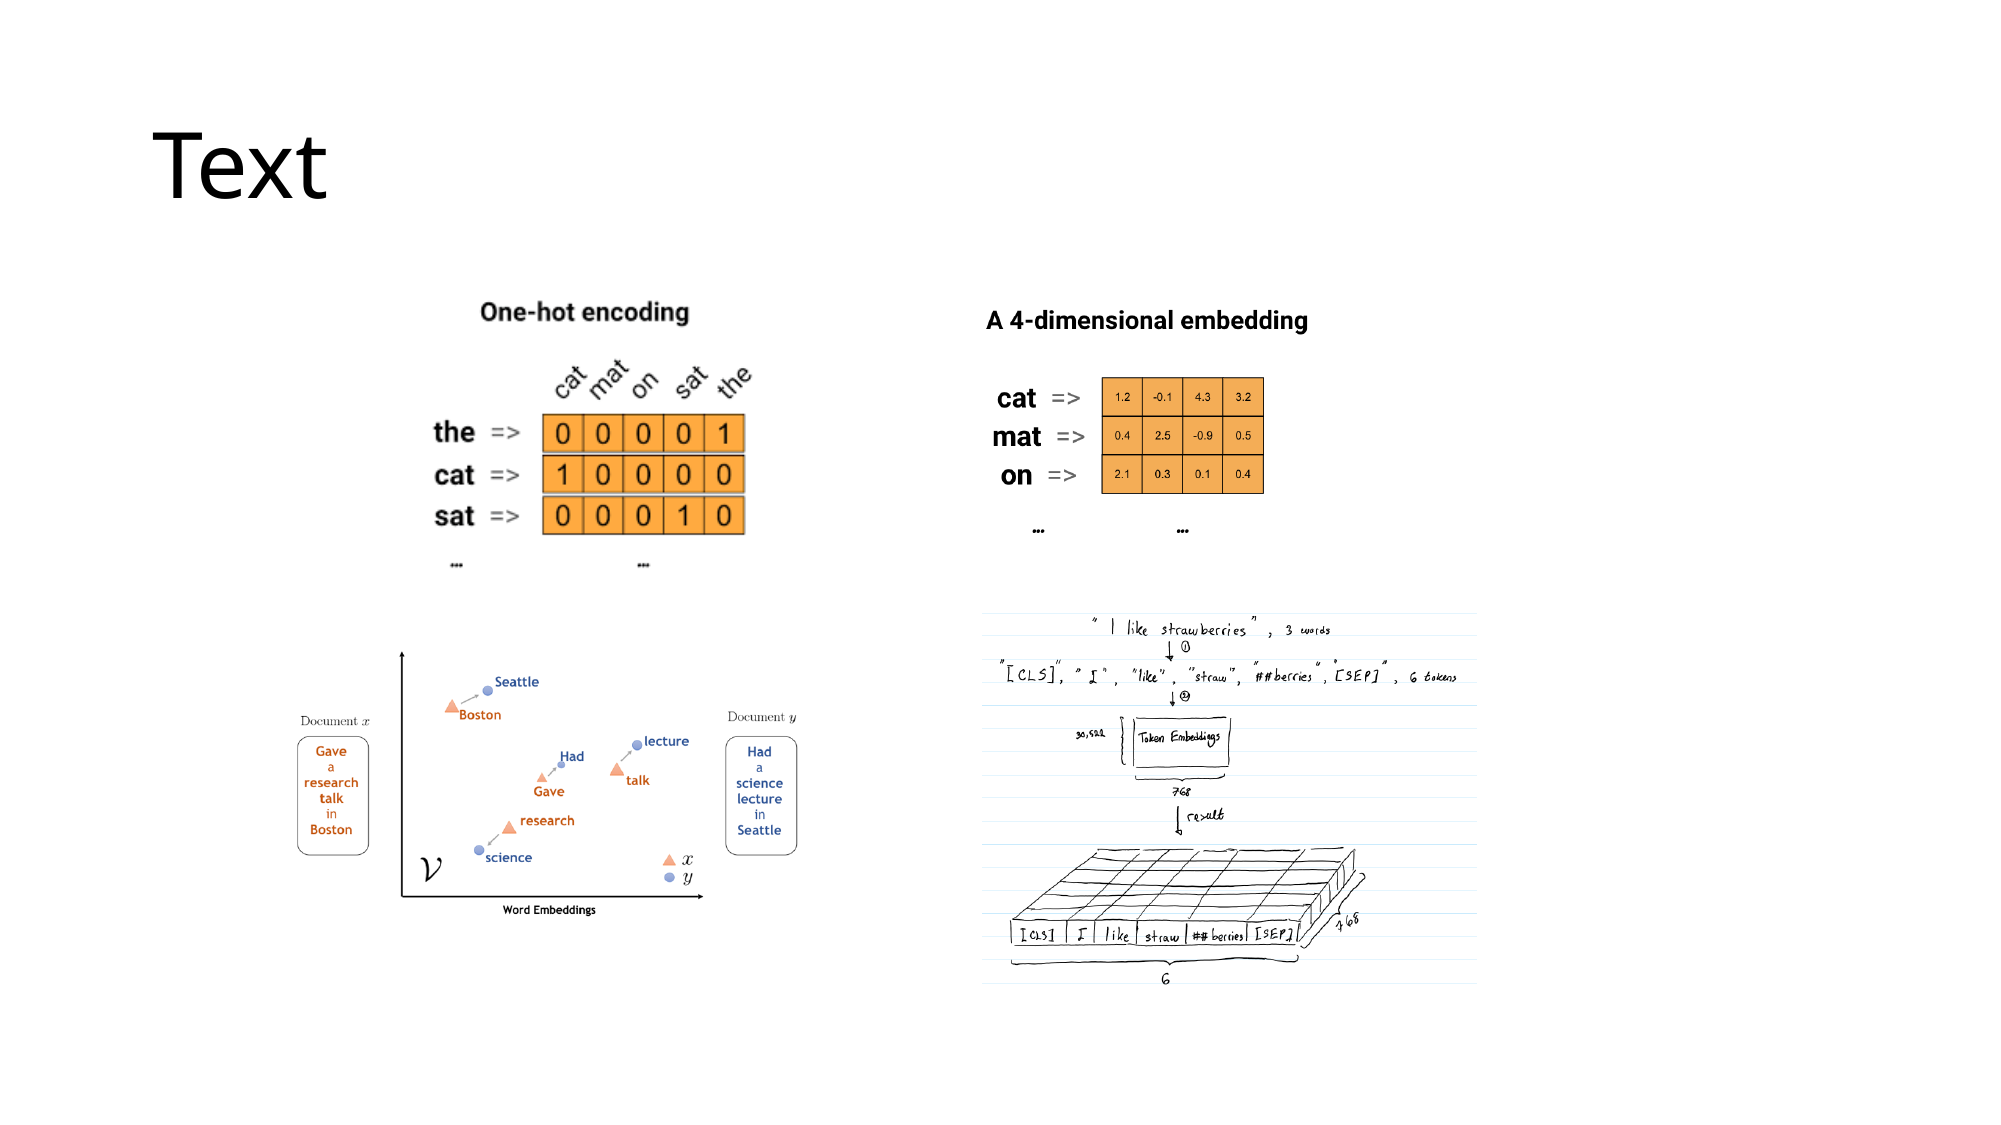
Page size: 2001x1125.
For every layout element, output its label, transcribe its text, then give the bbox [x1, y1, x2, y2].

picture [279, 634, 816, 935]
picture [394, 279, 782, 598]
picture [981, 600, 1477, 998]
picture [954, 276, 1332, 563]
title Text [137, 59, 1863, 278]
